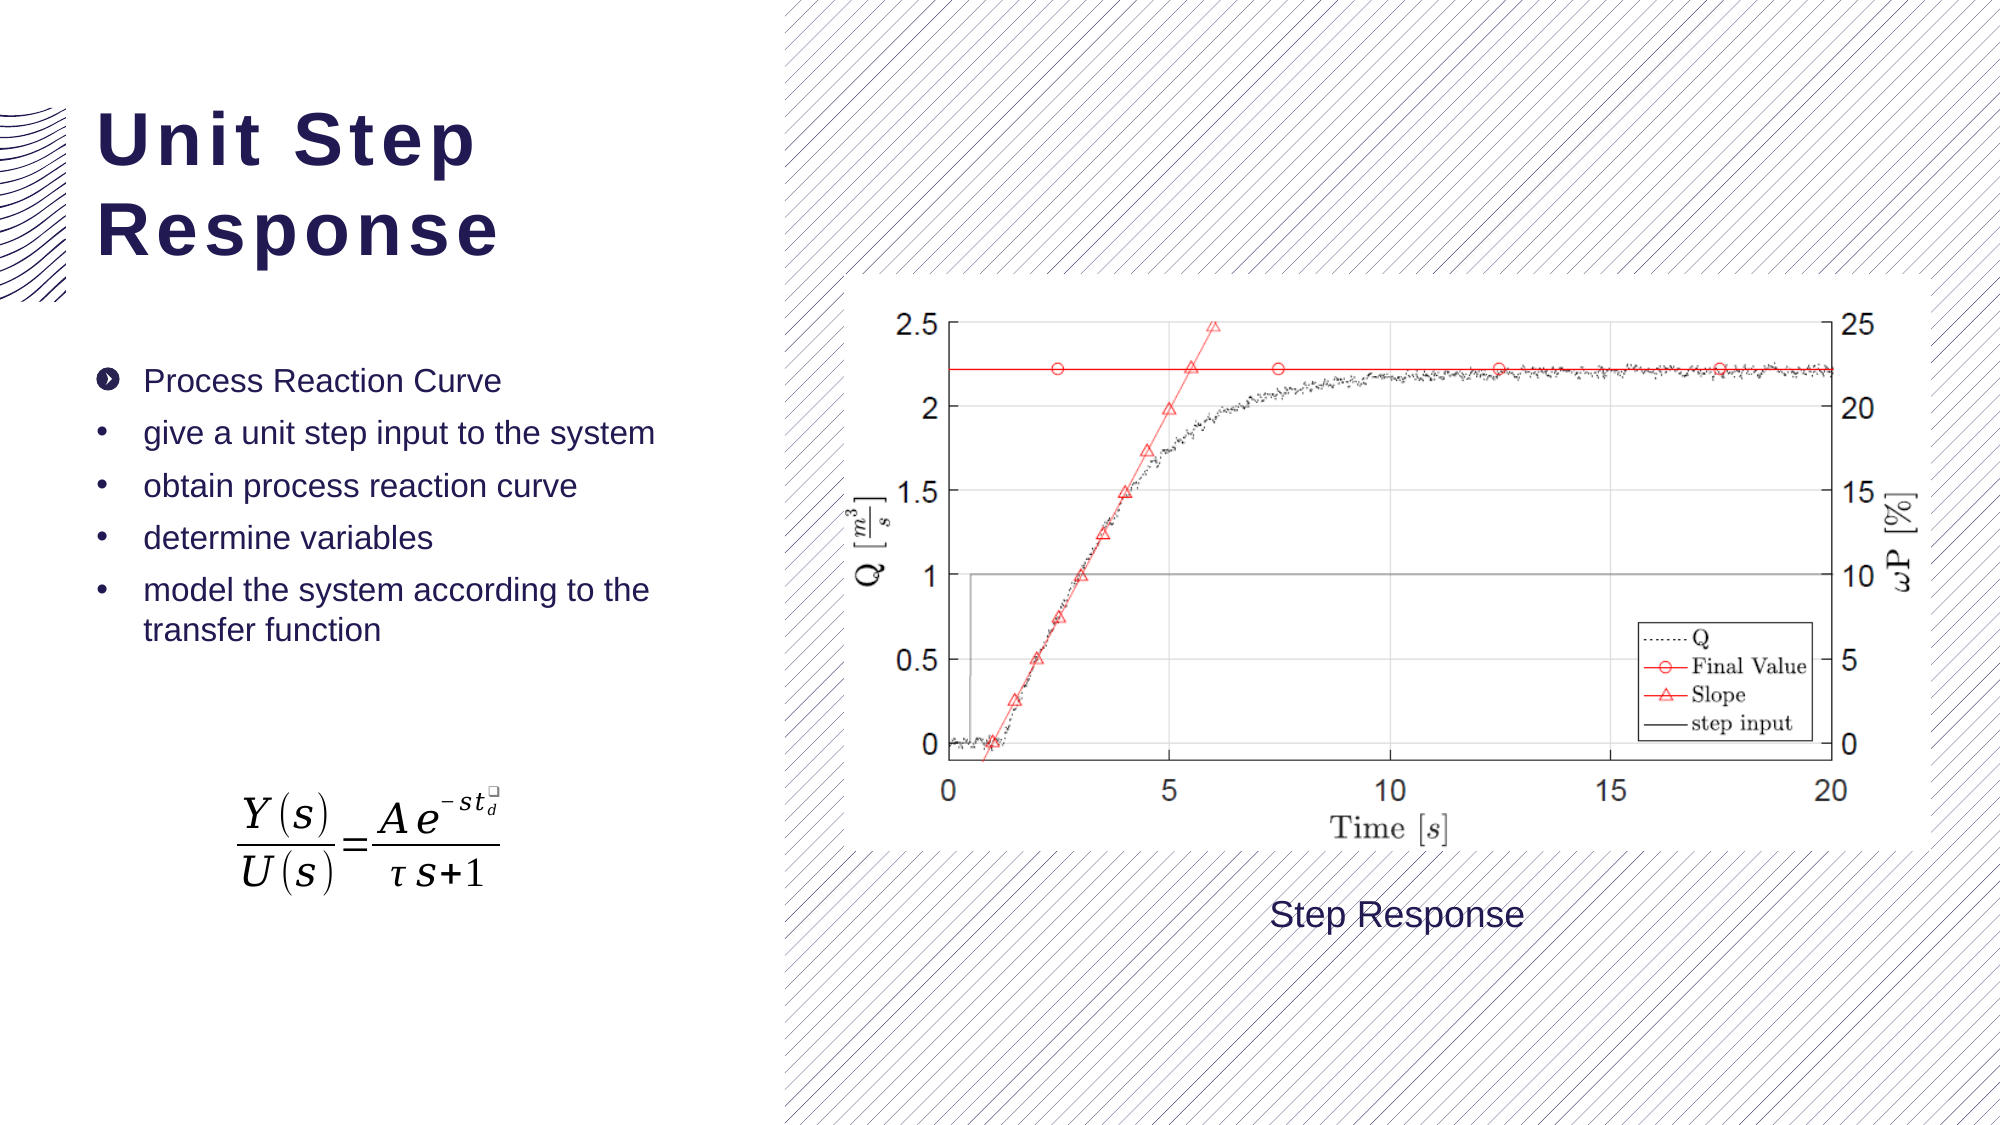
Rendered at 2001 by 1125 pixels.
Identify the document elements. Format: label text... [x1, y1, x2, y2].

picture [784, 0, 2000, 1125]
list Process Reaction Curve give a unit step input to the system obtain process reaction curve determine variables model the system according to the transfer function [96, 351, 707, 775]
title Unit Step Response [96, 58, 784, 325]
